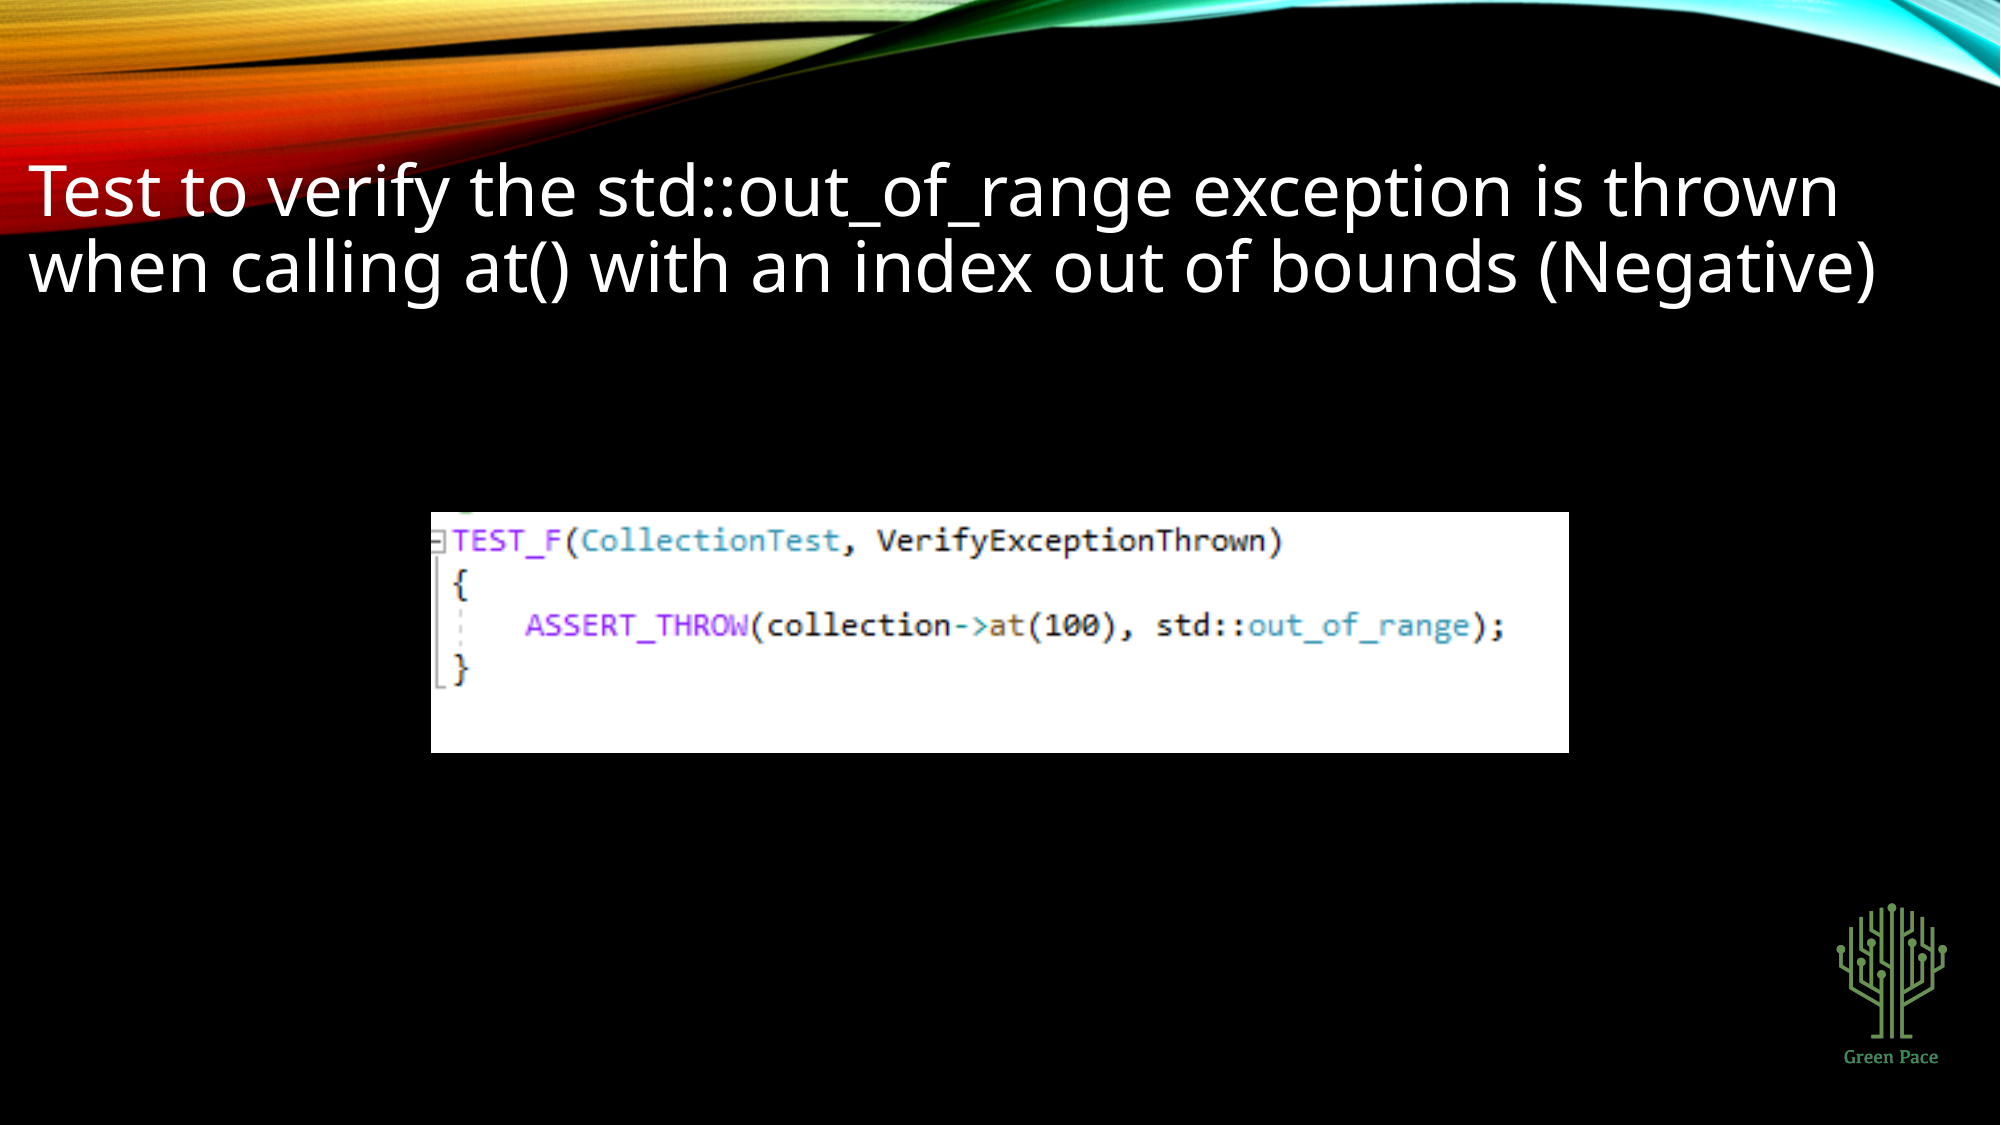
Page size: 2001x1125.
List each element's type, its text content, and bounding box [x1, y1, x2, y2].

title Test to verify the std::out_of_range exception is thrown when calling at() with an index out of bounds (Negative) [20, 124, 1888, 338]
picture [431, 511, 1569, 753]
picture [0, 0, 2000, 237]
picture [1817, 892, 1964, 1082]
